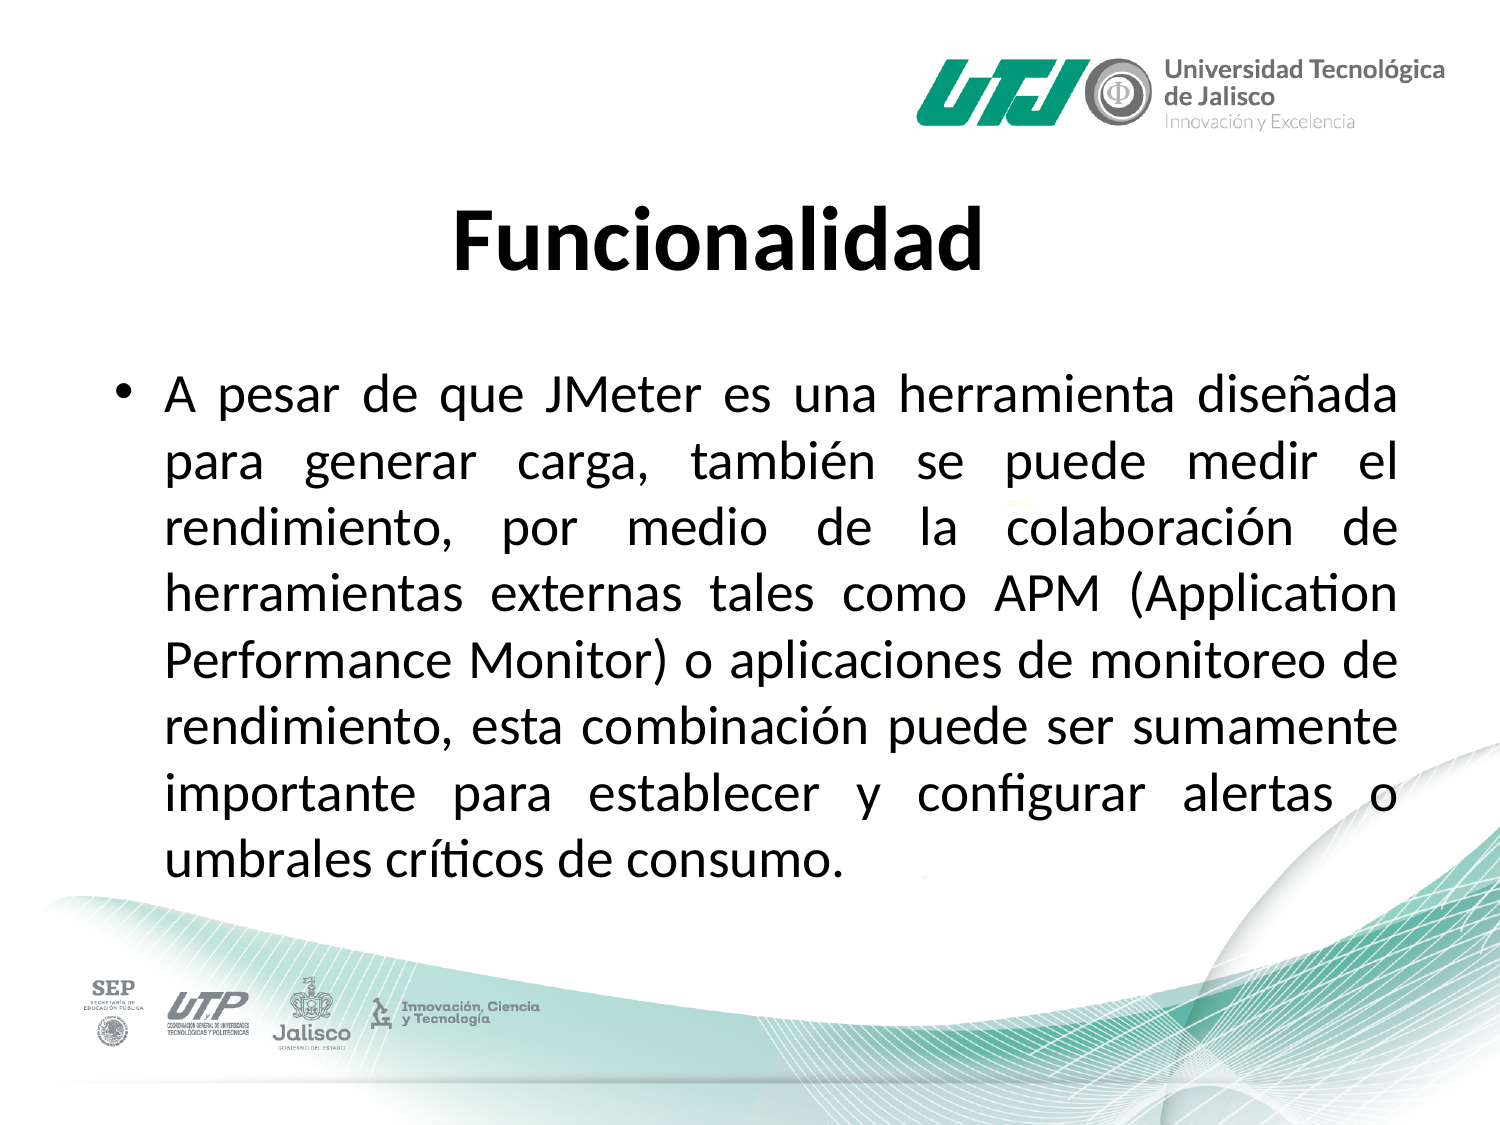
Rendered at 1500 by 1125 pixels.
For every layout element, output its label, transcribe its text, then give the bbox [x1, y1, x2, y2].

title Funcionalidad [171, 140, 1268, 327]
picture [0, 0, 1500, 1125]
list A pesar de que JMeter es una herramienta diseñada para generar carga, también se puede medir el rendimiento, por medio de la colaboración de herramientas externas tales como APM (Application Performance Monitor) o aplicaciones de monitoreo de rendimiento, esta combinación puede ser sumamente importante para establecer y configurar alertas o umbrales críticos de consumo. [99, 349, 1416, 908]
